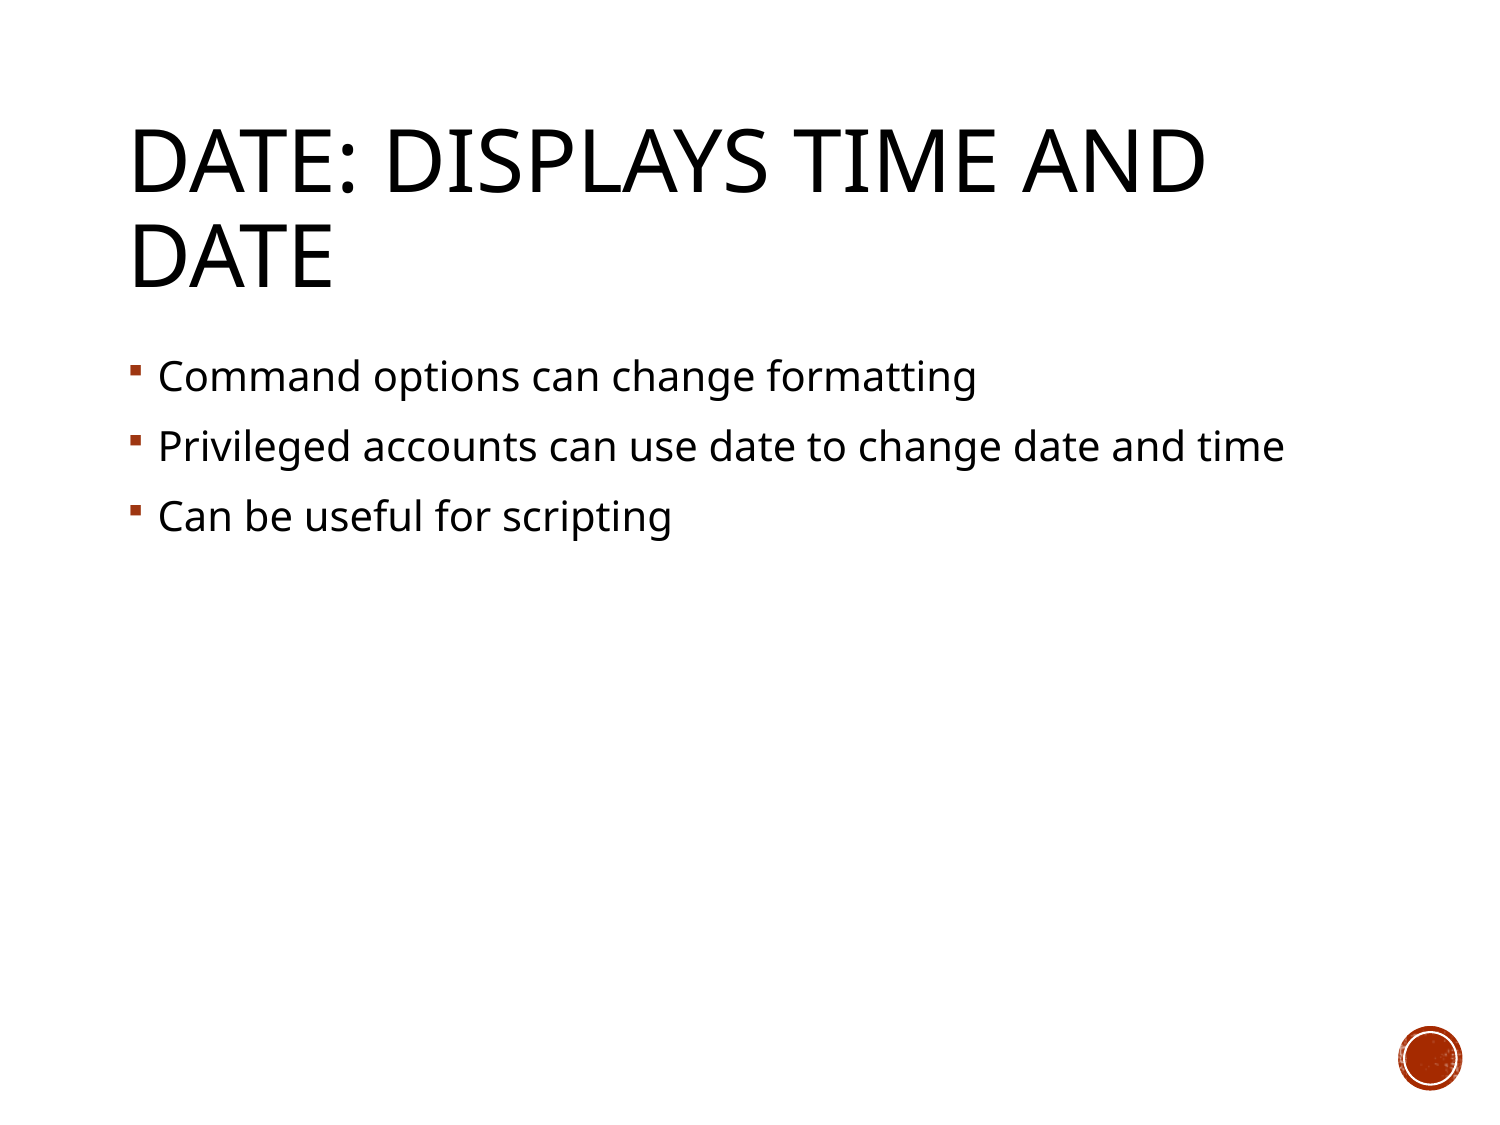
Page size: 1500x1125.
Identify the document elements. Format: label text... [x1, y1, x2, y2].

title date: displays time and date [112, 79, 1388, 344]
list Command options can change formatting Privileged accounts can use date to change date and time Can be useful for scripting [112, 348, 1388, 1013]
